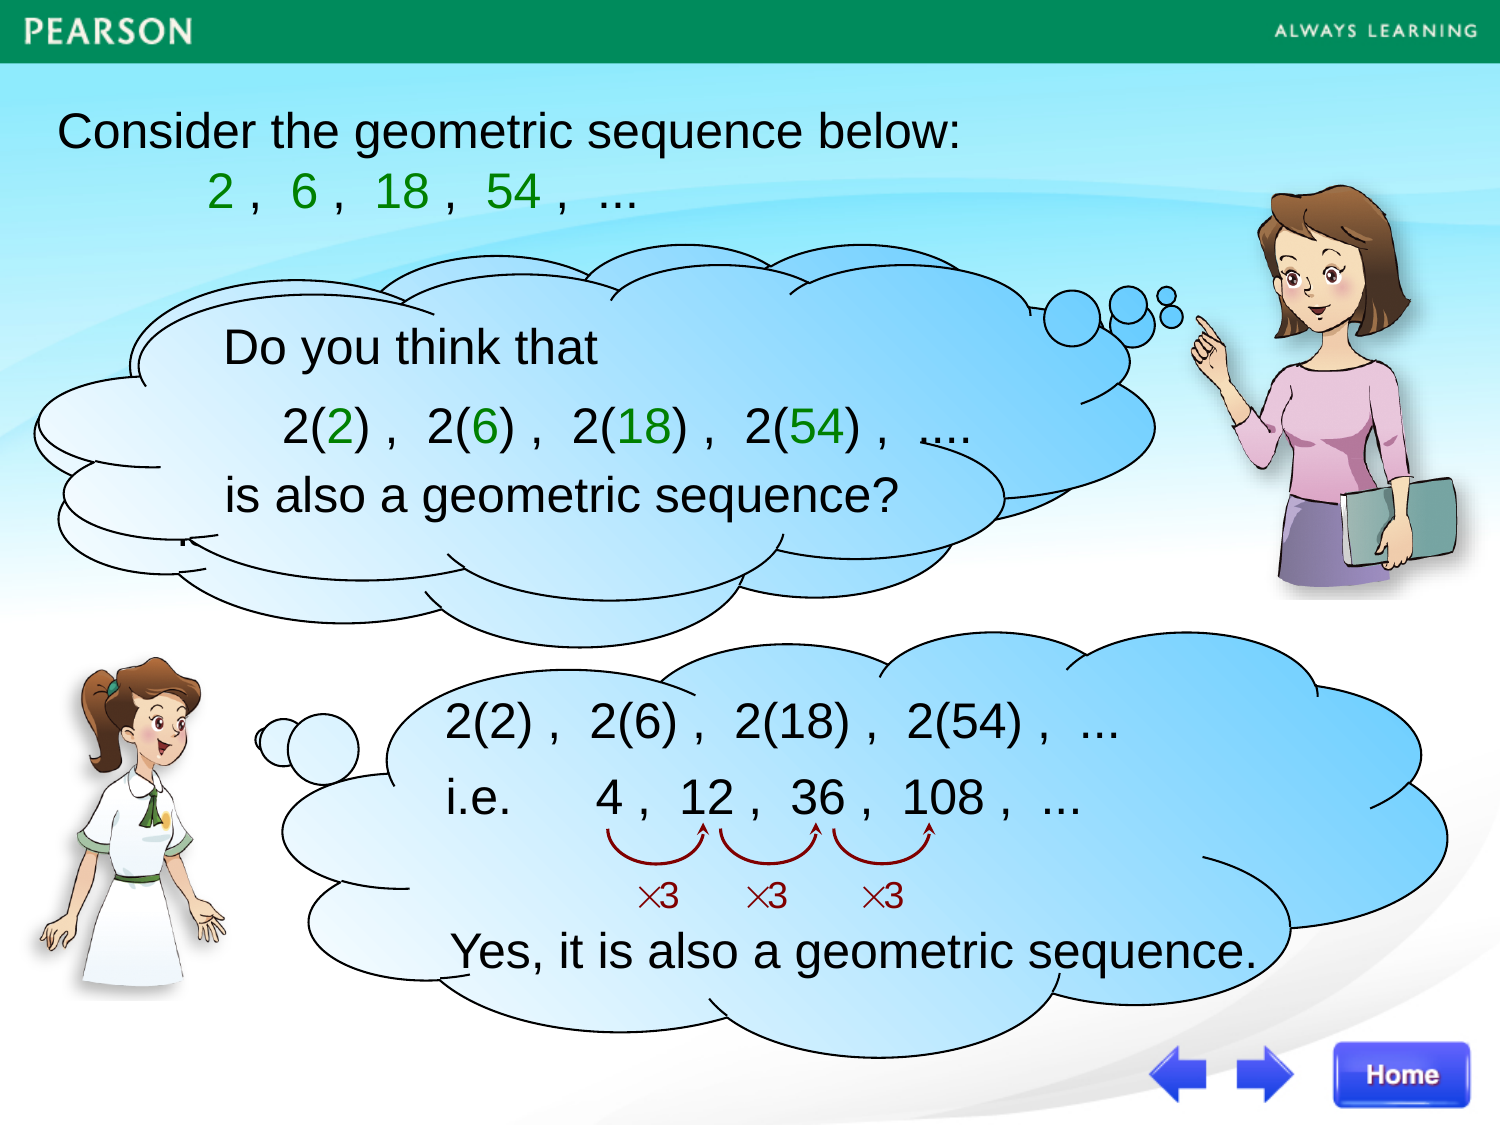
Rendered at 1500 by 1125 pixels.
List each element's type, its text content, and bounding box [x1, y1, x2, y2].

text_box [35, 604, 1101, 647]
picture [0, 0, 1500, 1125]
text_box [607, 822, 951, 925]
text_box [39, 263, 1143, 600]
text_box 2(2) , 2(6) , 2(18) , 2(54) , ... [429, 680, 1152, 756]
text_box [272, 632, 1448, 981]
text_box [35, 243, 1101, 266]
text_box i.e. 4 , 12 , 36 , 108 , ... [430, 757, 1153, 833]
text_box [446, 986, 1238, 1058]
text_box Consider the geometric sequence below: 2 , 6 , 18 , 54 , ... [42, 90, 1163, 226]
text_box Yes, it is also a geometric sequence. [434, 910, 1280, 986]
